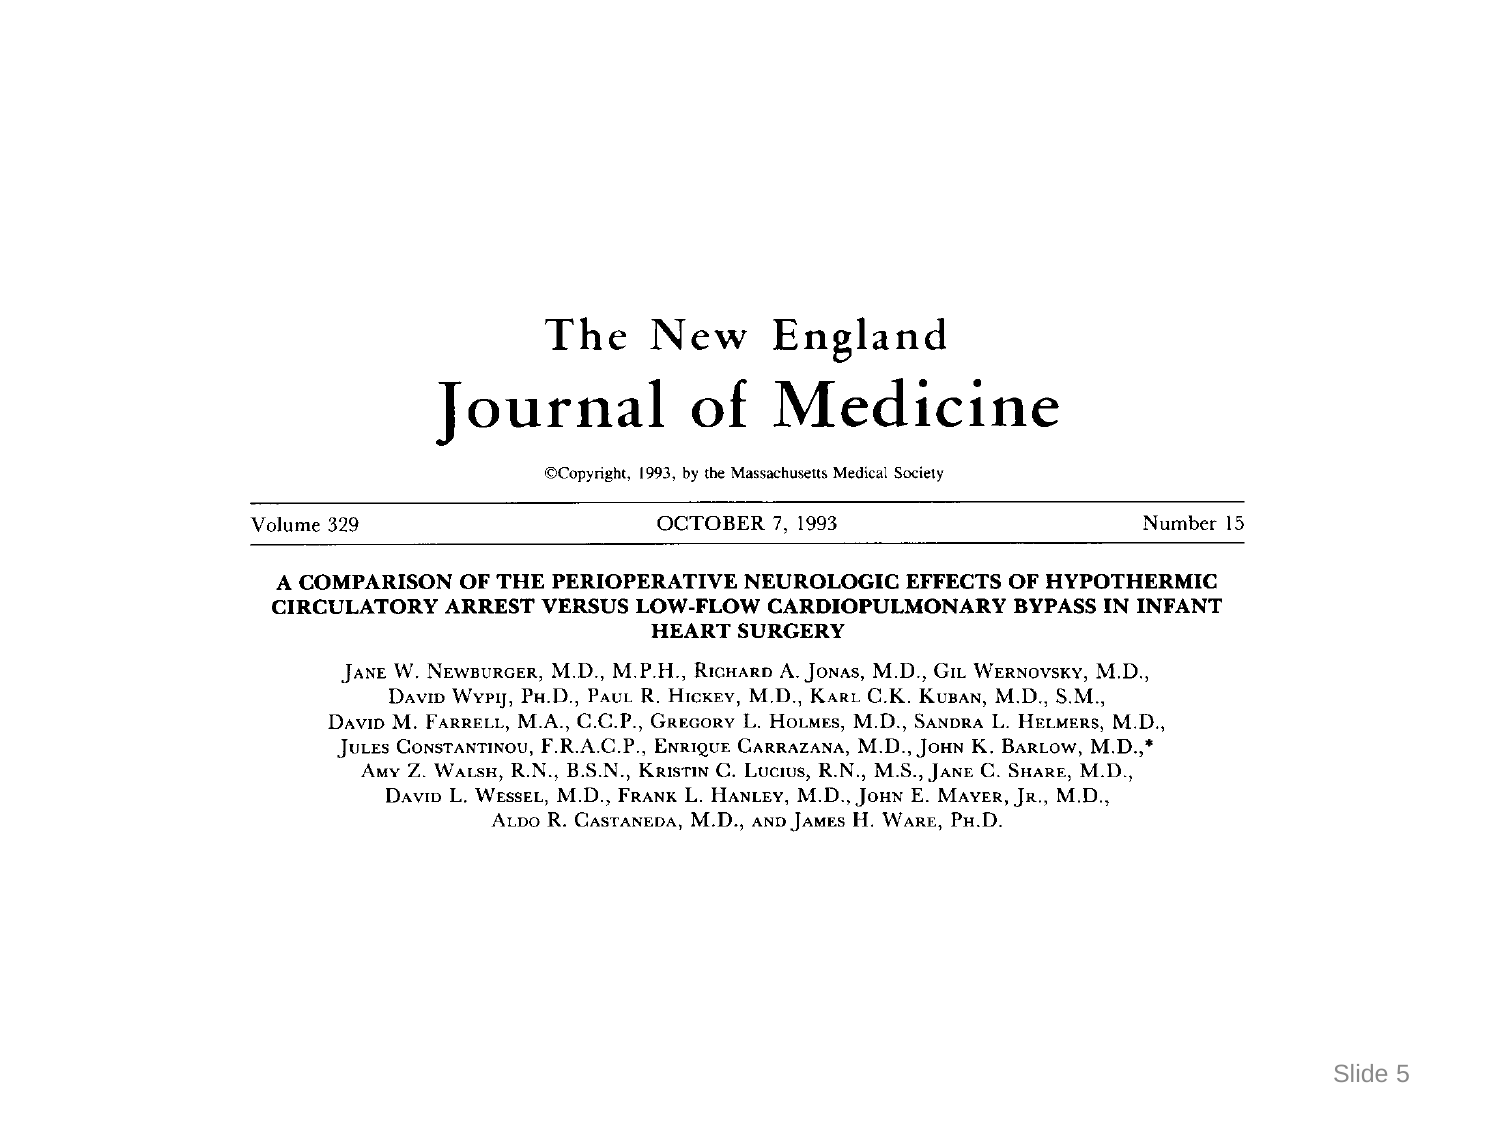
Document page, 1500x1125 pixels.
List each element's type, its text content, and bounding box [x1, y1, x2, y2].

picture [223, 283, 1277, 842]
slide_number Slide 5 [1074, 1042, 1425, 1103]
